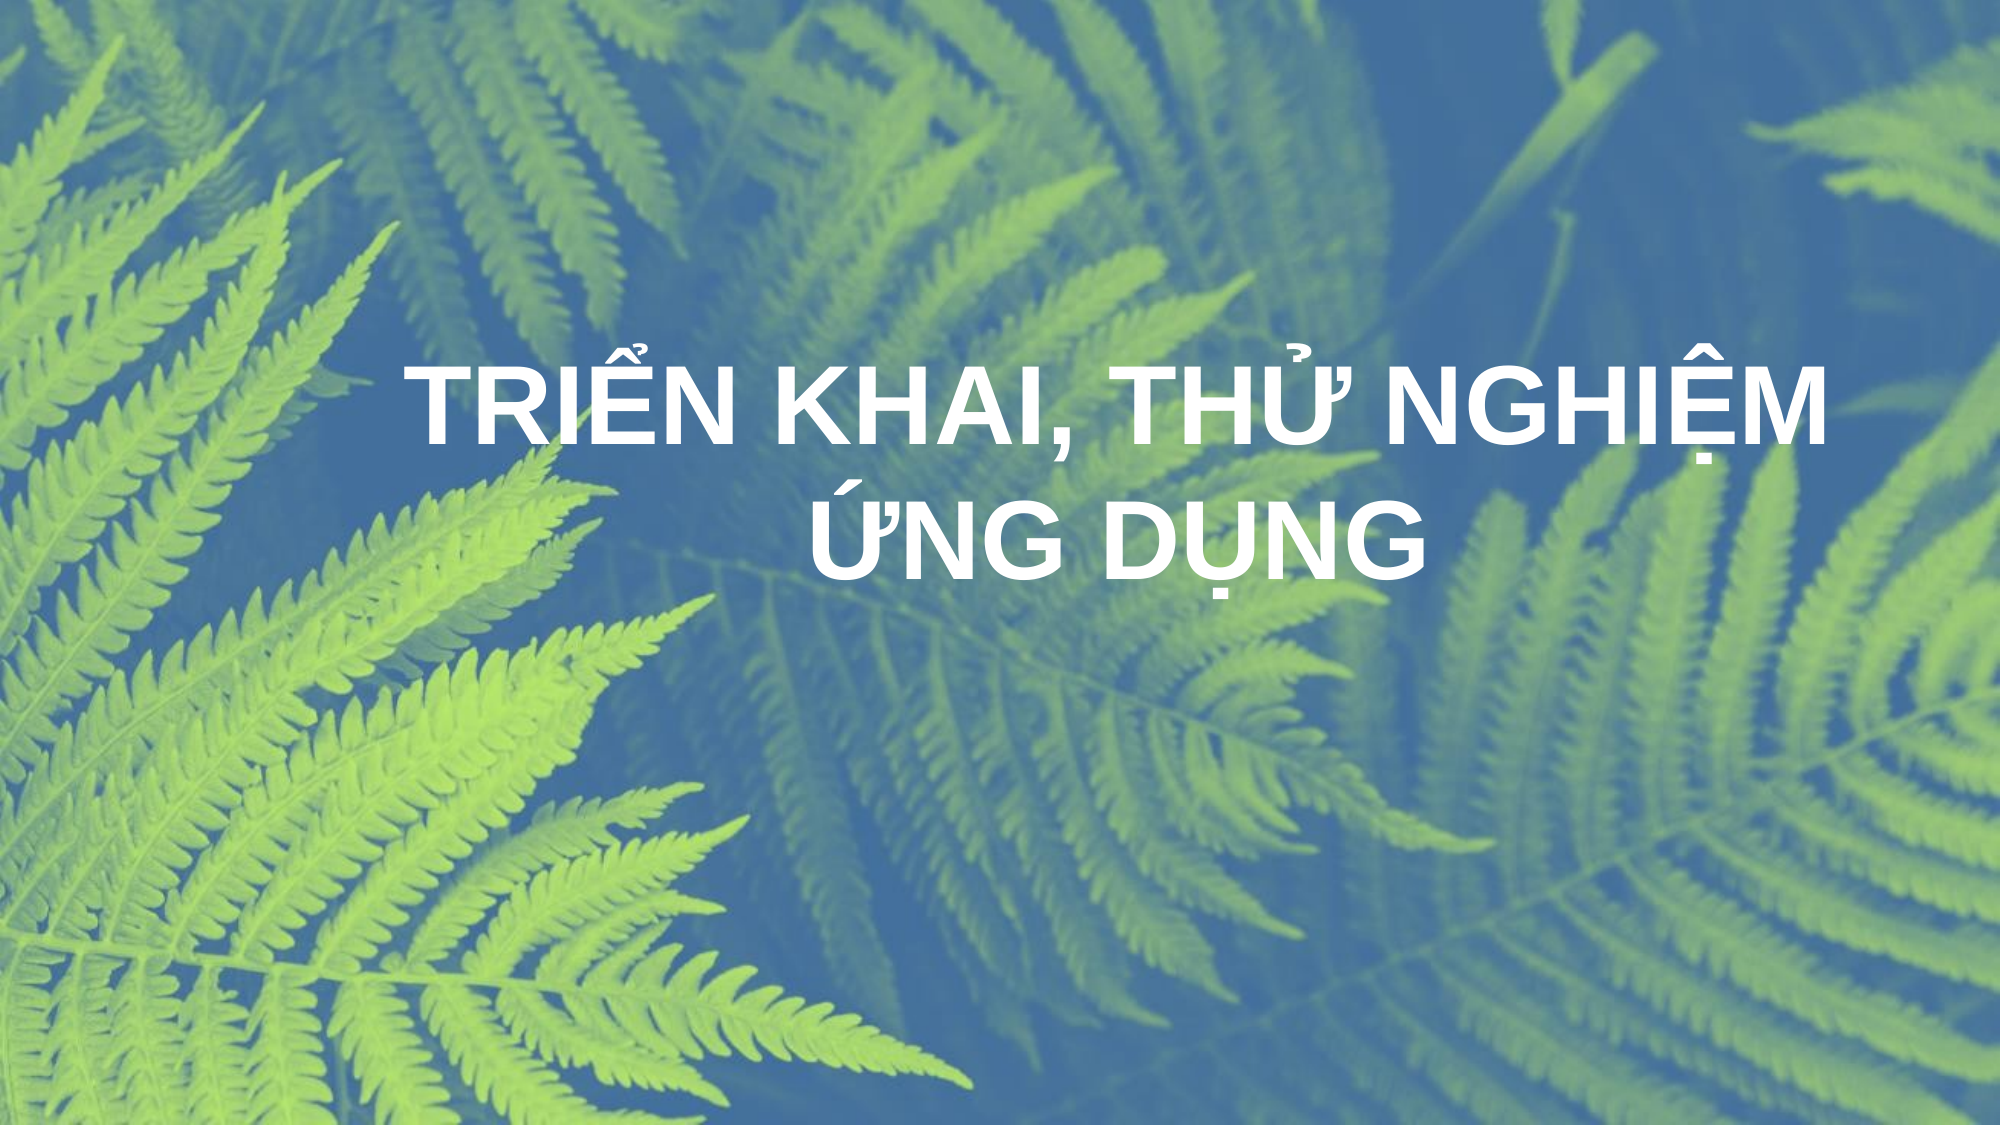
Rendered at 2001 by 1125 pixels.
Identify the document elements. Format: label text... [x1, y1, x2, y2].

text_box [0, 0, 2000, 1125]
text_box TRIỂN KHAI, THỬ NGHIỆM ỨNG DỤNG [324, 324, 1913, 610]
